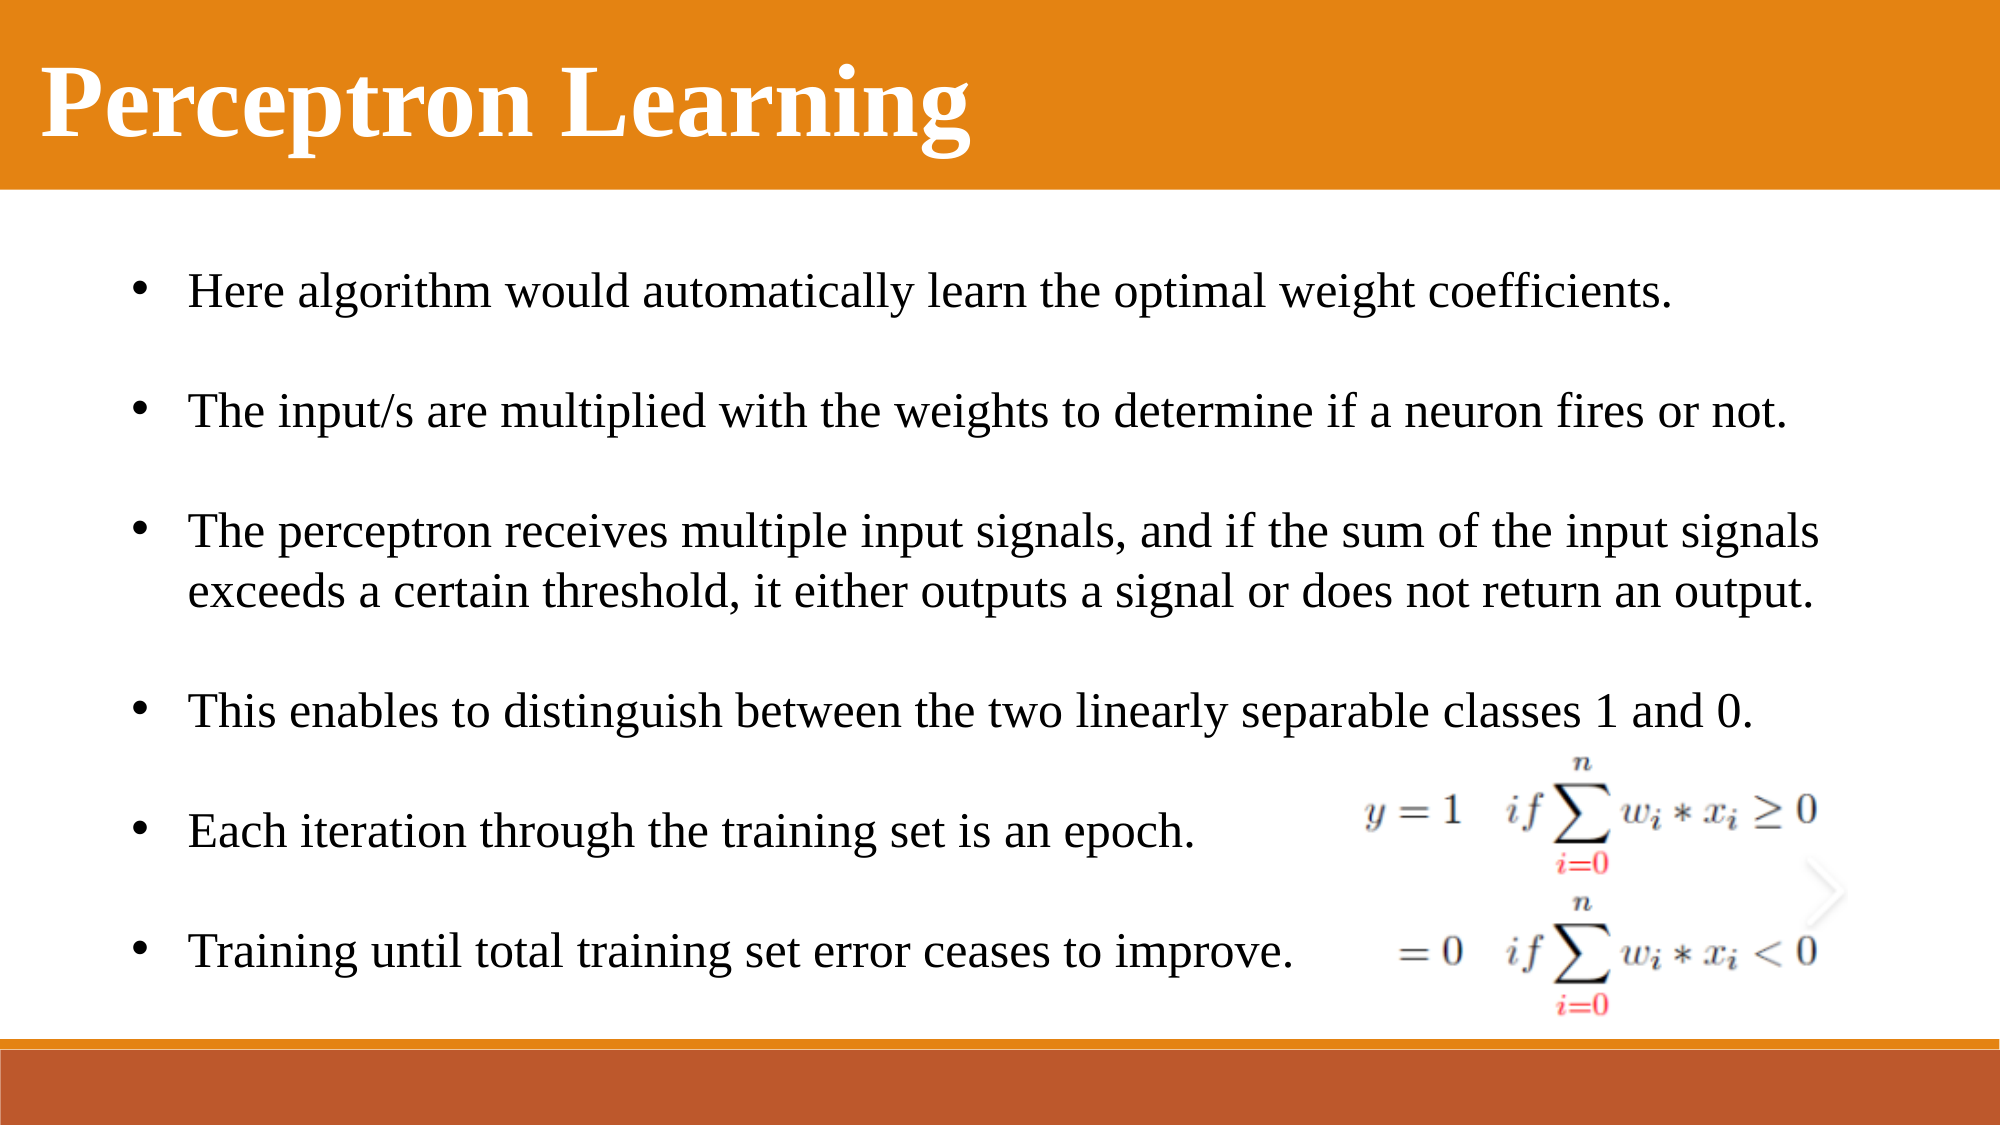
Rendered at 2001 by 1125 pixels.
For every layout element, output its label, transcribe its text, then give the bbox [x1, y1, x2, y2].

text_box Perceptron Learning [0, 0, 2000, 190]
picture [1320, 755, 1849, 1029]
text_box Here algorithm would automatically learn the optimal weight coefficients. The input/s are multiplied with the weights to determine if a neuron fires or not. The perceptron receives multiple input signals, and if the sum of the input signals exceeds a certain threshold, it either outputs a signal or does not return an output. This enables to distinguish between the two linearly separable classes 1 and 0. Each iteration through the training set is an epoch. Training until total training set error ceases to improve. [116, 249, 1848, 1045]
